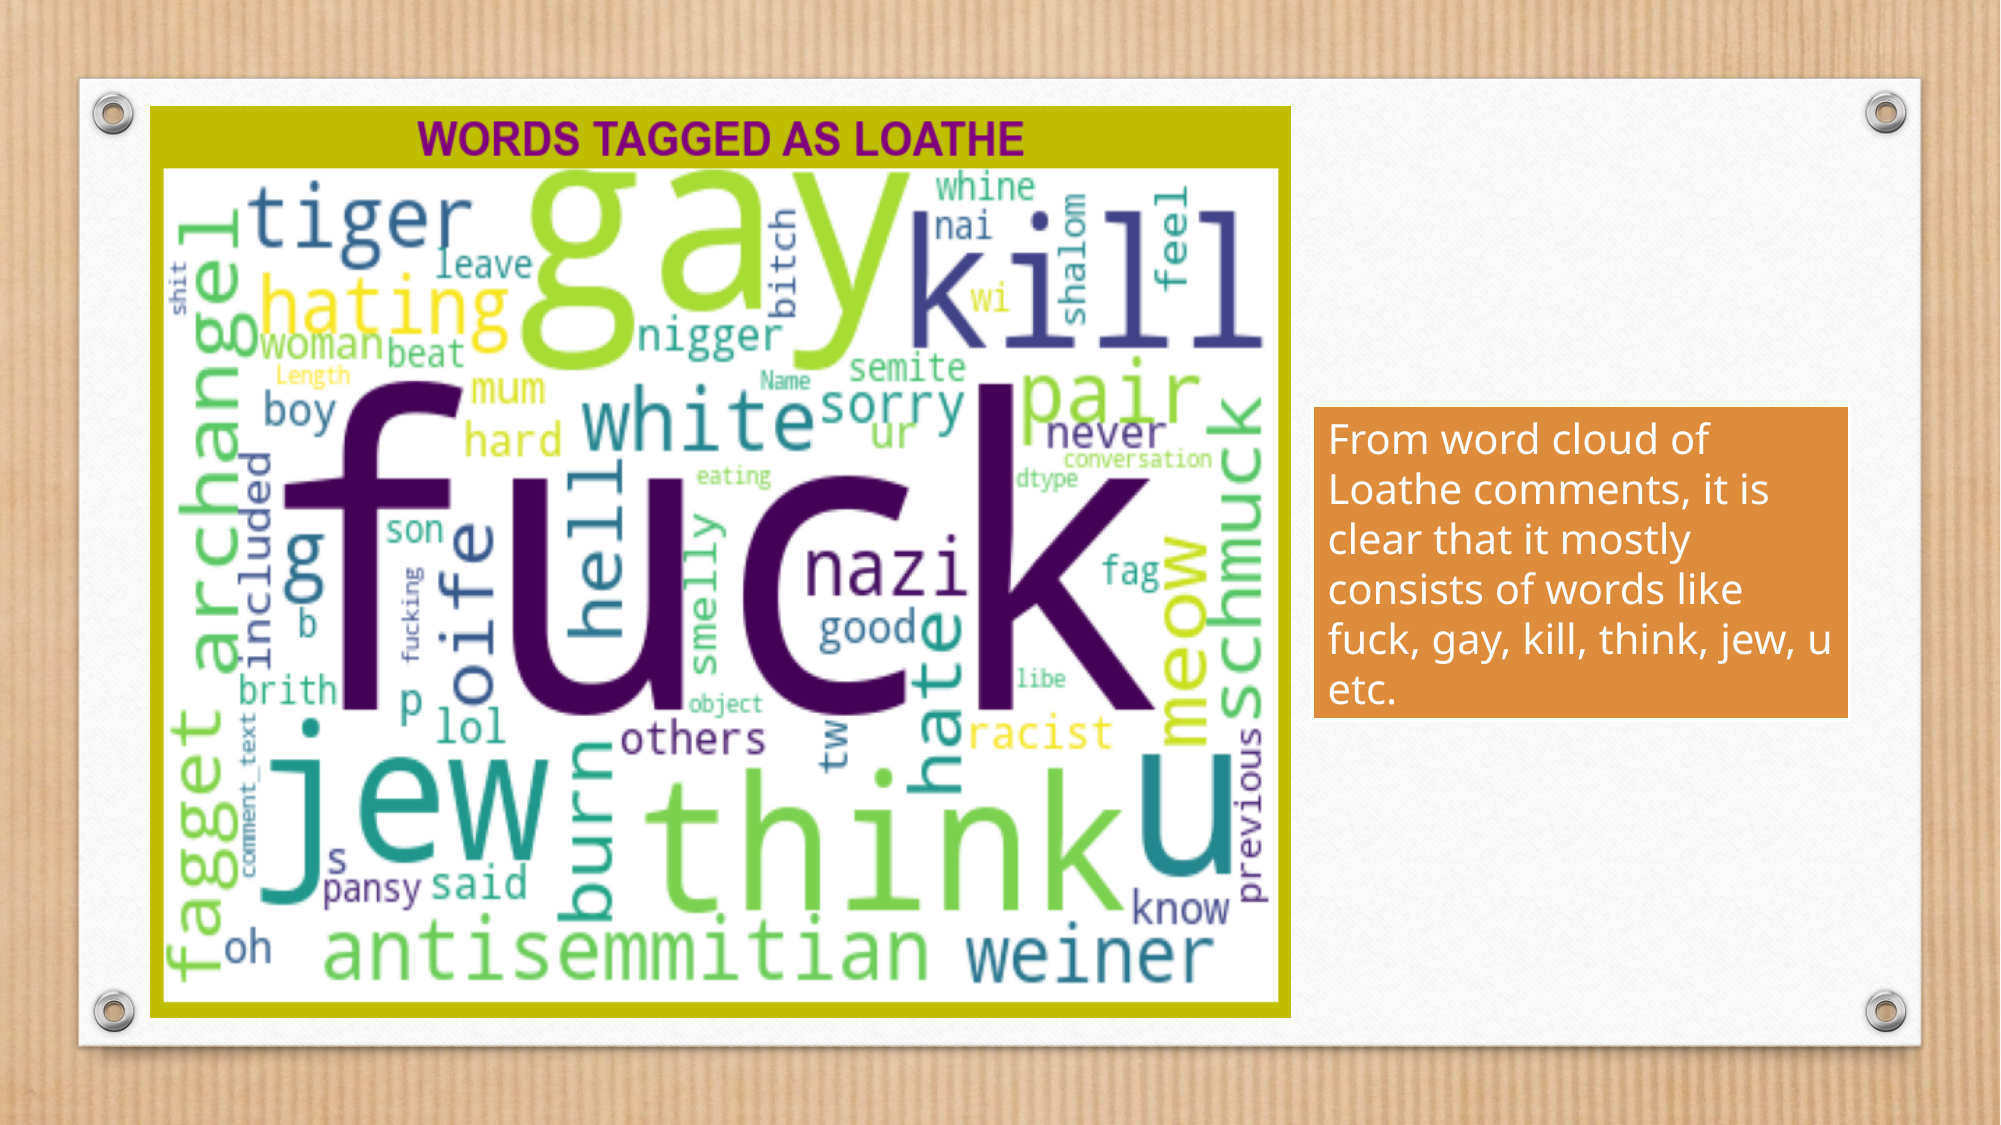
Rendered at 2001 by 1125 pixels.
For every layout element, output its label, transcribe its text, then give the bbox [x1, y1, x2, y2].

picture [0, 0, 2001, 1125]
text_box From word cloud of Loathe comments, it is clear that it mostly consists of words like fuck, gay, kill, think, jew, u etc. [1311, 403, 1851, 722]
